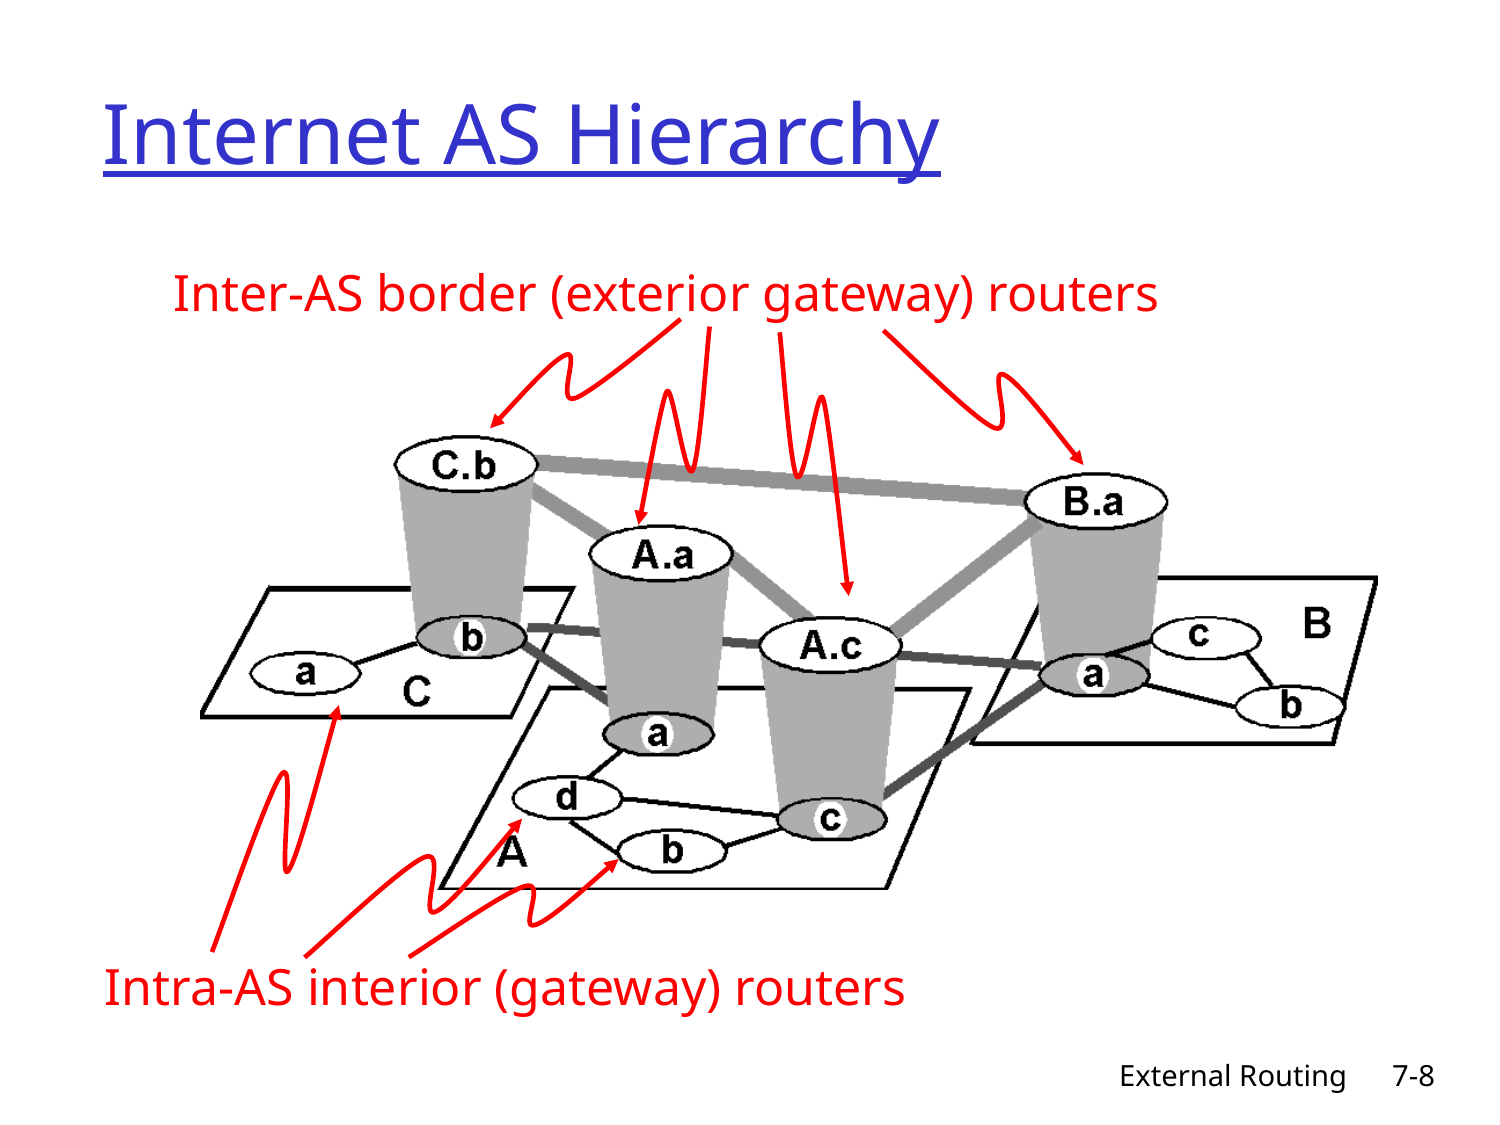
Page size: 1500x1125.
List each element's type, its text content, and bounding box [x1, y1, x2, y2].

text_box [429, 898, 454, 913]
title Internet AS Hierarchy [87, 37, 1363, 226]
picture [199, 405, 1378, 891]
footer External Routing [887, 1049, 1338, 1125]
text_box [998, 373, 1035, 404]
text_box [779, 332, 799, 404]
text_box Intra-AS interior (gateway) routers [90, 948, 922, 1023]
text_box [211, 898, 240, 953]
text_box [408, 898, 574, 958]
text_box Inter-AS border (exterior gateway) routers [158, 253, 1175, 329]
text_box [304, 898, 398, 958]
text_box [512, 318, 681, 404]
text_box [883, 330, 993, 404]
slide_number 7-8 [1338, 1049, 1451, 1125]
text_box [662, 390, 673, 404]
text_box [818, 396, 825, 404]
text_box [681, 326, 710, 404]
